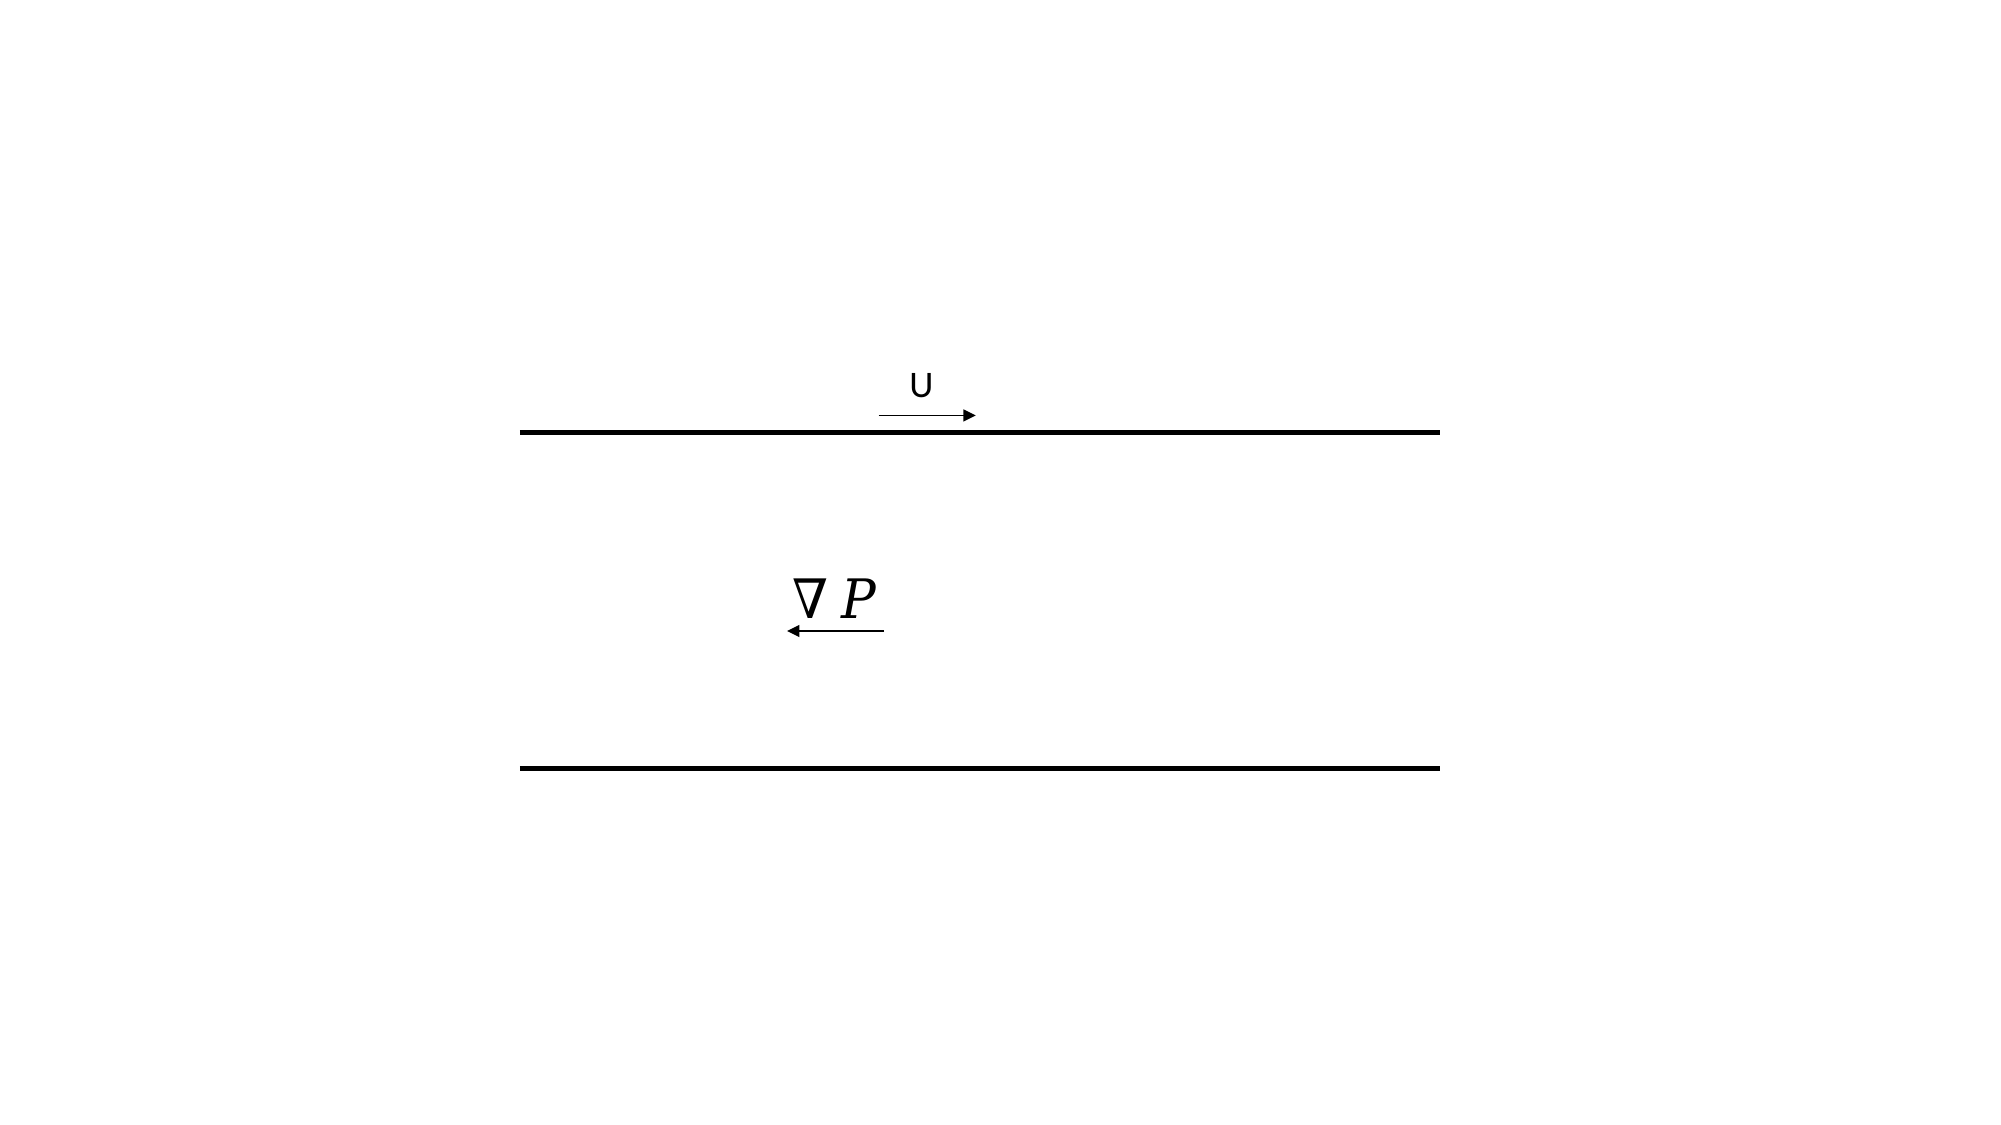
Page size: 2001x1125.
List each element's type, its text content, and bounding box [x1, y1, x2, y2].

text_box U [894, 352, 949, 413]
